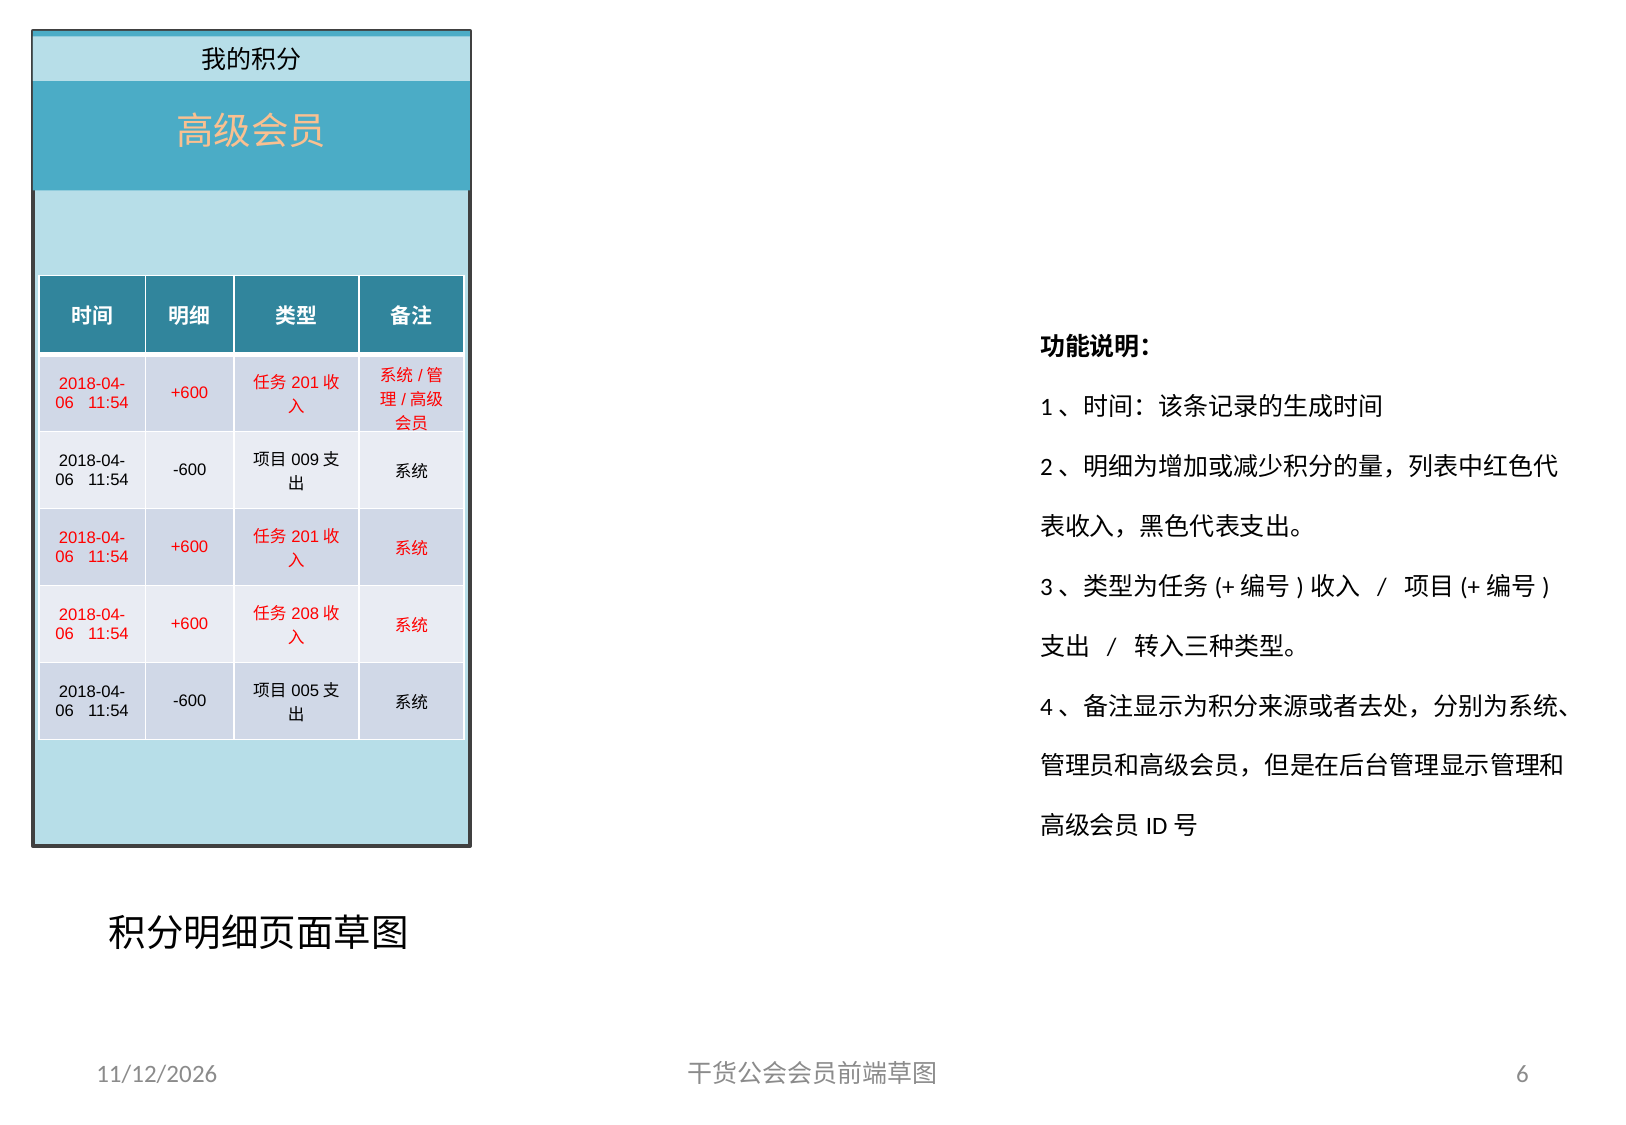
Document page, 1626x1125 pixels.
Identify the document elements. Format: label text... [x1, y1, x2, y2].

table_cell 系统 [360, 663, 463, 739]
table_cell 2018-04-06 11:54 [40, 586, 145, 662]
table_cell 系统 [360, 586, 463, 662]
table_cell 任务208收入 [235, 586, 358, 662]
table_header 时间 [40, 276, 145, 352]
table_header 备注 [360, 276, 463, 352]
table_cell 任务201收入 [235, 357, 358, 431]
text_box 我的积分 [32, 36, 470, 81]
table_cell 系统 [360, 509, 463, 585]
table_cell +600 [146, 357, 233, 431]
table_header 明细 [146, 276, 233, 352]
table_cell +600 [146, 509, 233, 585]
table_cell -600 [146, 663, 233, 739]
text_box [31, 192, 472, 848]
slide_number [81, 1042, 461, 1103]
text_box 功能说明： 1、时间：该条记录的生成时间 2、明细为增加或减少积分的量，列表中红色代表收入，黑色代表支出。 3、类型为任务(+编号)收入 / 项目(+编号)支出 / 转入三种类型。 4、备注显示为积分来源或者去处，分别为系统、管理员和高级会员，但是在后台管理显示管理和高级会员ID号 [1025, 293, 1581, 908]
table_cell 2018-04-06 11:54 [40, 357, 145, 431]
table_cell 任务201收入 [235, 509, 358, 585]
table_cell 系统 [360, 432, 463, 508]
table_header 类型 [235, 276, 358, 352]
table_cell 系统/管理/高级会员 [360, 357, 463, 431]
footer 干货公会会员前端草图 [555, 1042, 1070, 1103]
table_cell 2018-04-06 11:54 [40, 663, 145, 739]
table_cell +600 [146, 586, 233, 662]
slide_number 6 [1164, 1042, 1544, 1103]
text_box 积分明细页面草图 [59, 901, 459, 962]
text_box [31, 29, 472, 192]
table_cell 项目009支出 [235, 432, 358, 508]
text_box 高级会员 [44, 100, 459, 160]
table_cell 项目005支出 [235, 663, 358, 739]
table_cell -600 [146, 432, 233, 508]
table_cell 2018-04-06 11:54 [40, 509, 145, 585]
table_cell 2018-04-06 11:54 [40, 432, 145, 508]
